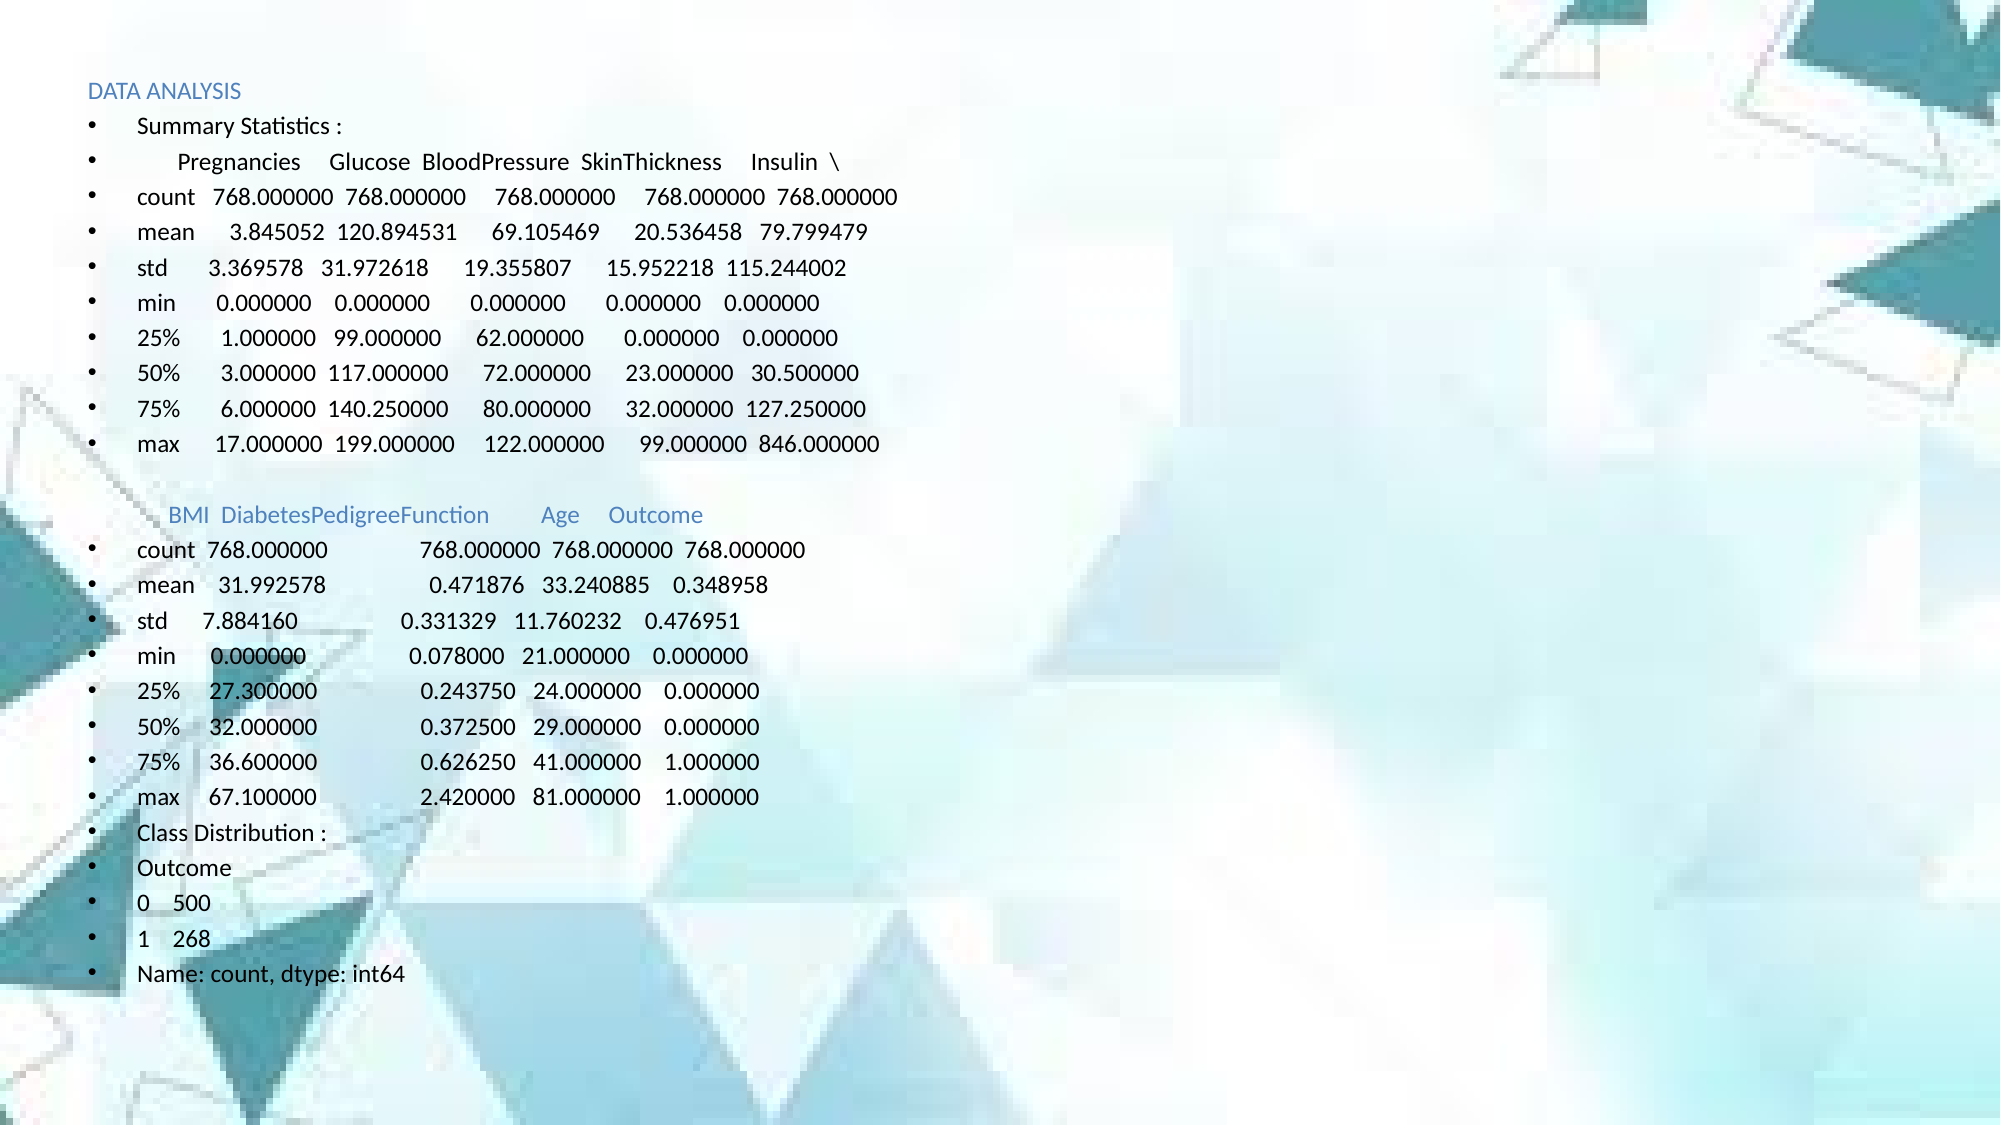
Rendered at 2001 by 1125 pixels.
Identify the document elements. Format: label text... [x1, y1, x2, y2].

picture [0, 0, 2001, 1125]
list DATA ANALYSIS Summary Statistics : Pregnancies Glucose BloodPressure SkinThickness Insulin \ count 768.000000 768.000000 768.000000 768.000000 768.000000 mean 3.845052 120.894531 69.105469 20.536458 79.799479 std 3.369578 31.972618 19.355807 15.952218 115.244002 min 0.000000 0.000000 0.000000 0.000000 0.000000 25% 1.000000 99.000000 62.000000 0.000000 0.000000 50% 3.000000 117.000000 72.000000 23.000000 30.500000 75% 6.000000 140.250000 80.000000 32.000000 127.250000 max 17.000000 199.000000 122.000000 99.000000 846.000000 BMI DiabetesPedigreeFunction Age Outcome count 768.000000 768.000000 768.000000 768.000000 mean 31.992578 0.471876 33.240885 0.348958 std 7.884160 0.331329 11.760232 0.476951 min 0.000000 0.078000 21.000000 0.000000 25% 27.300000 0.243750 24.000000 0.000000 50% 32.000000 0.372500 29.000000 0.000000 75% 36.600000 0.626250 41.000000 1.000000 max 67.100000 2.420000 81.000000 1.000000 Class Distribution : Outcome 0 500 1 268 Name: count, dtype: int64 [72, 66, 1900, 1005]
